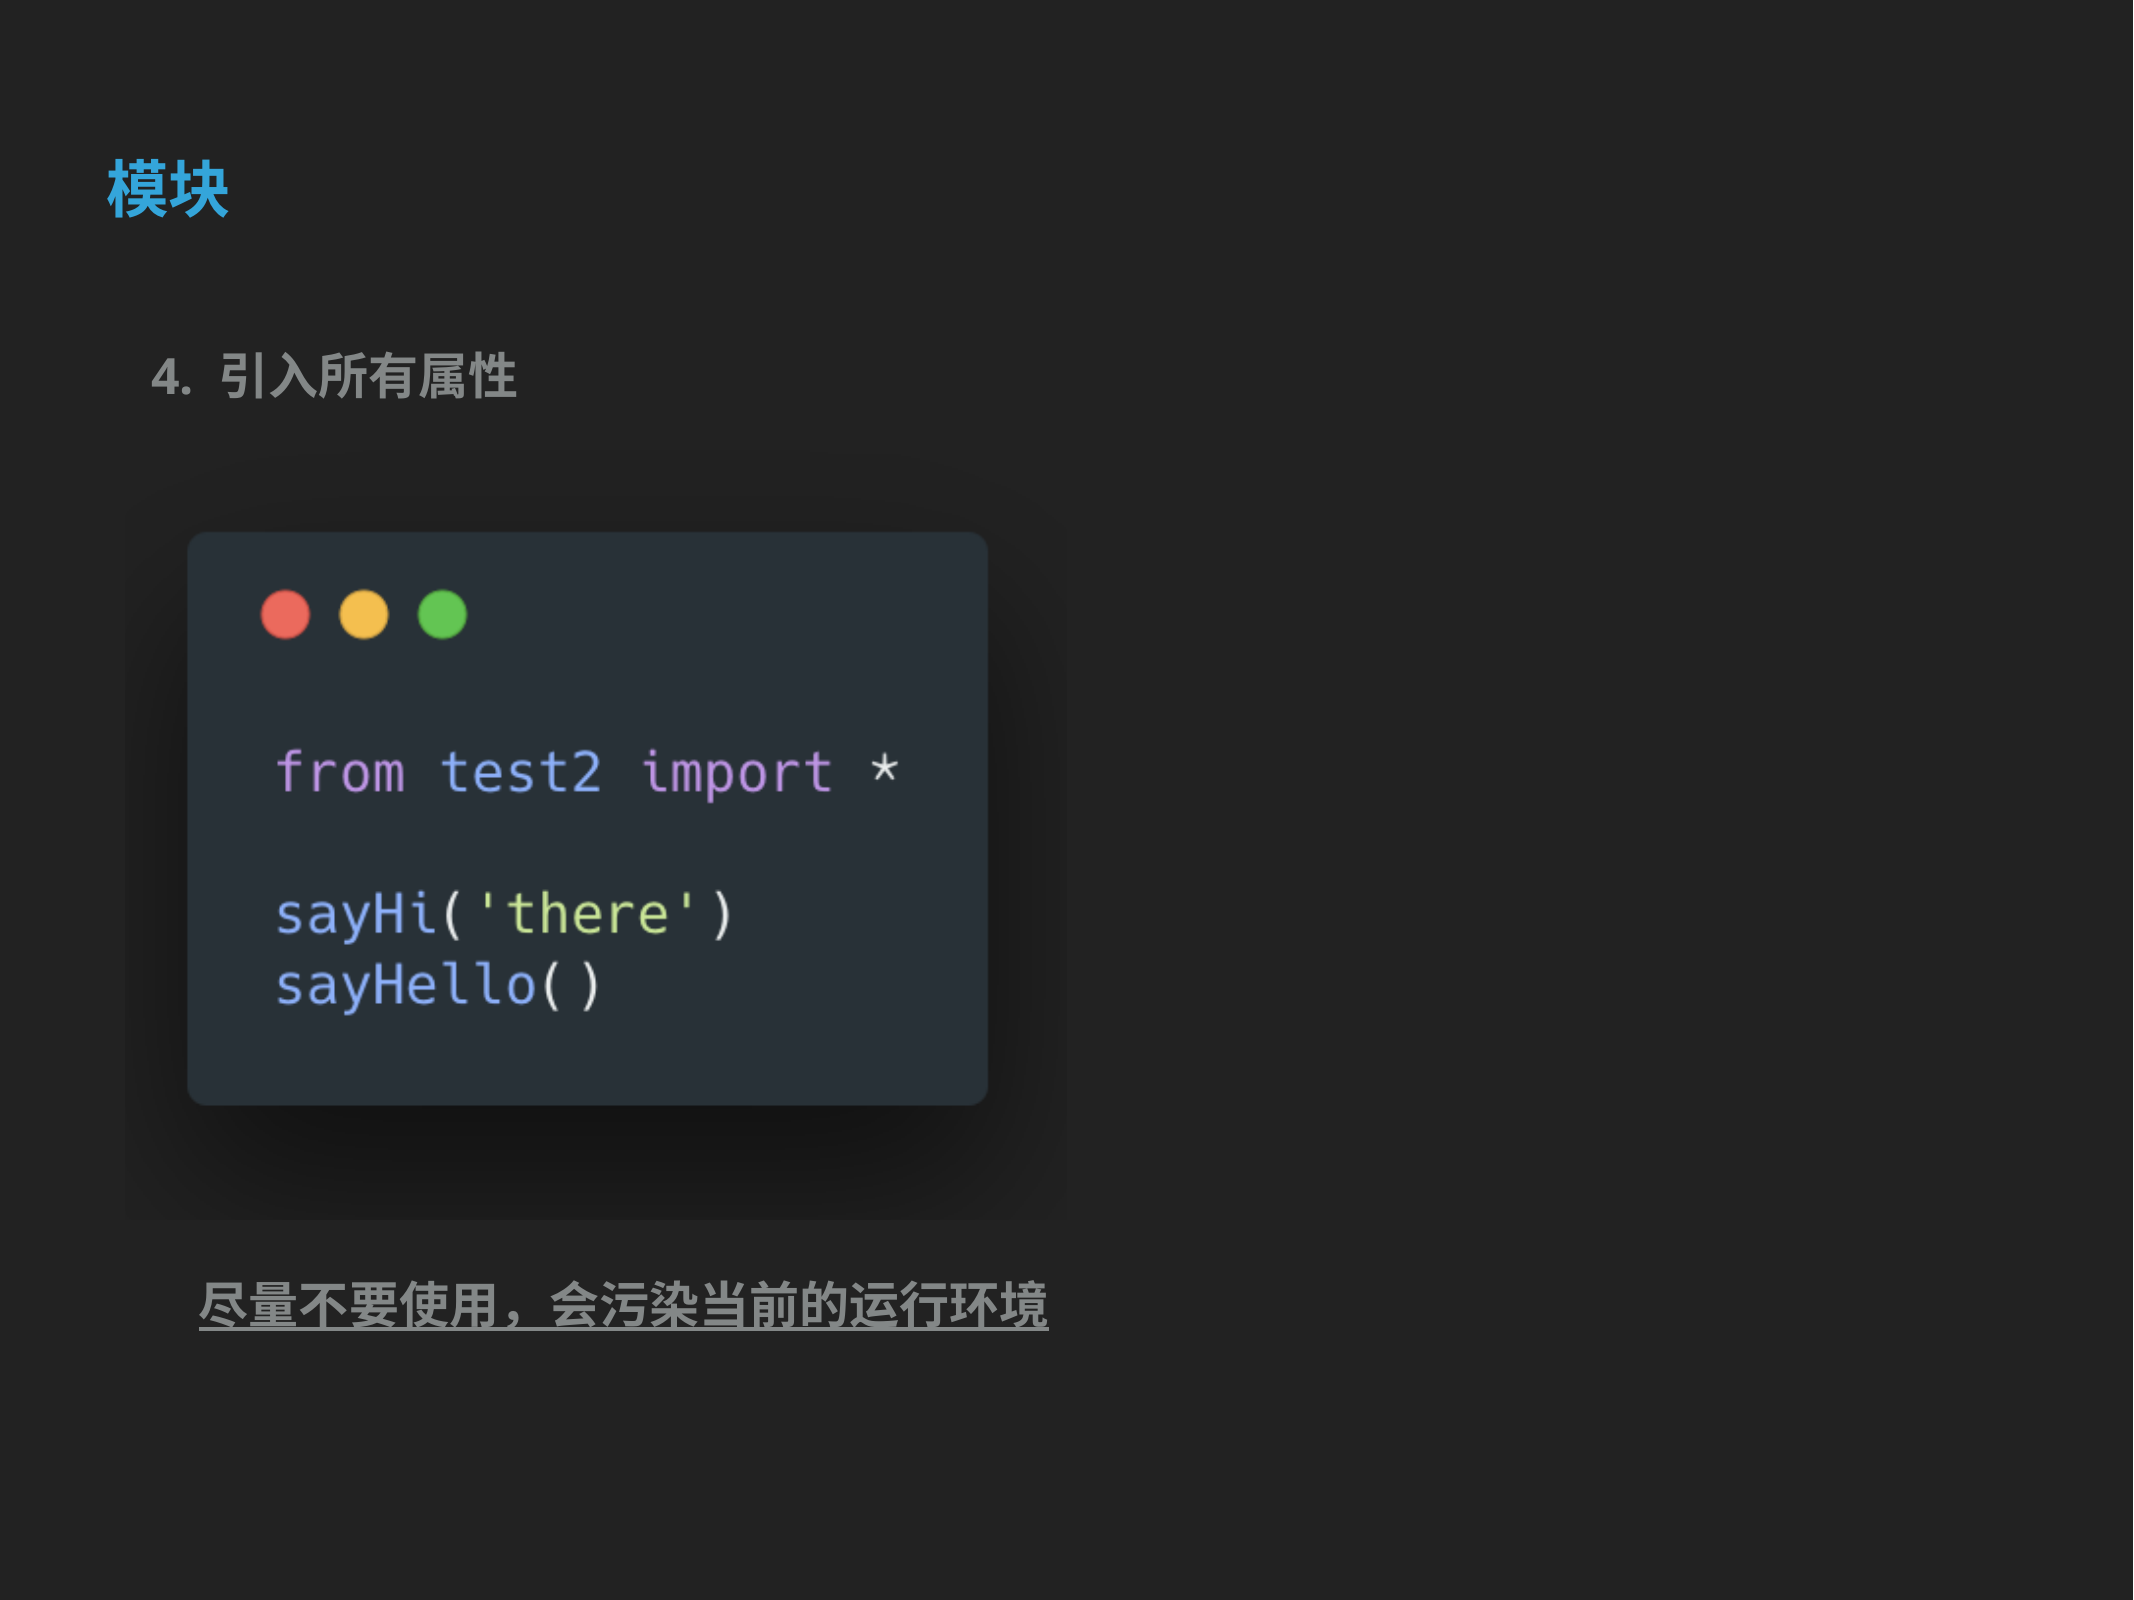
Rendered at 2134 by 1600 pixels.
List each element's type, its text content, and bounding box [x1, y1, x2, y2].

text_box 尽量不要使用，会污染当前的运行环境 [78, 1286, 1373, 1339]
picture [124, 446, 1068, 1221]
title 模块 [97, 155, 905, 261]
text_box 4. 引入所有属性 [30, 356, 1326, 410]
